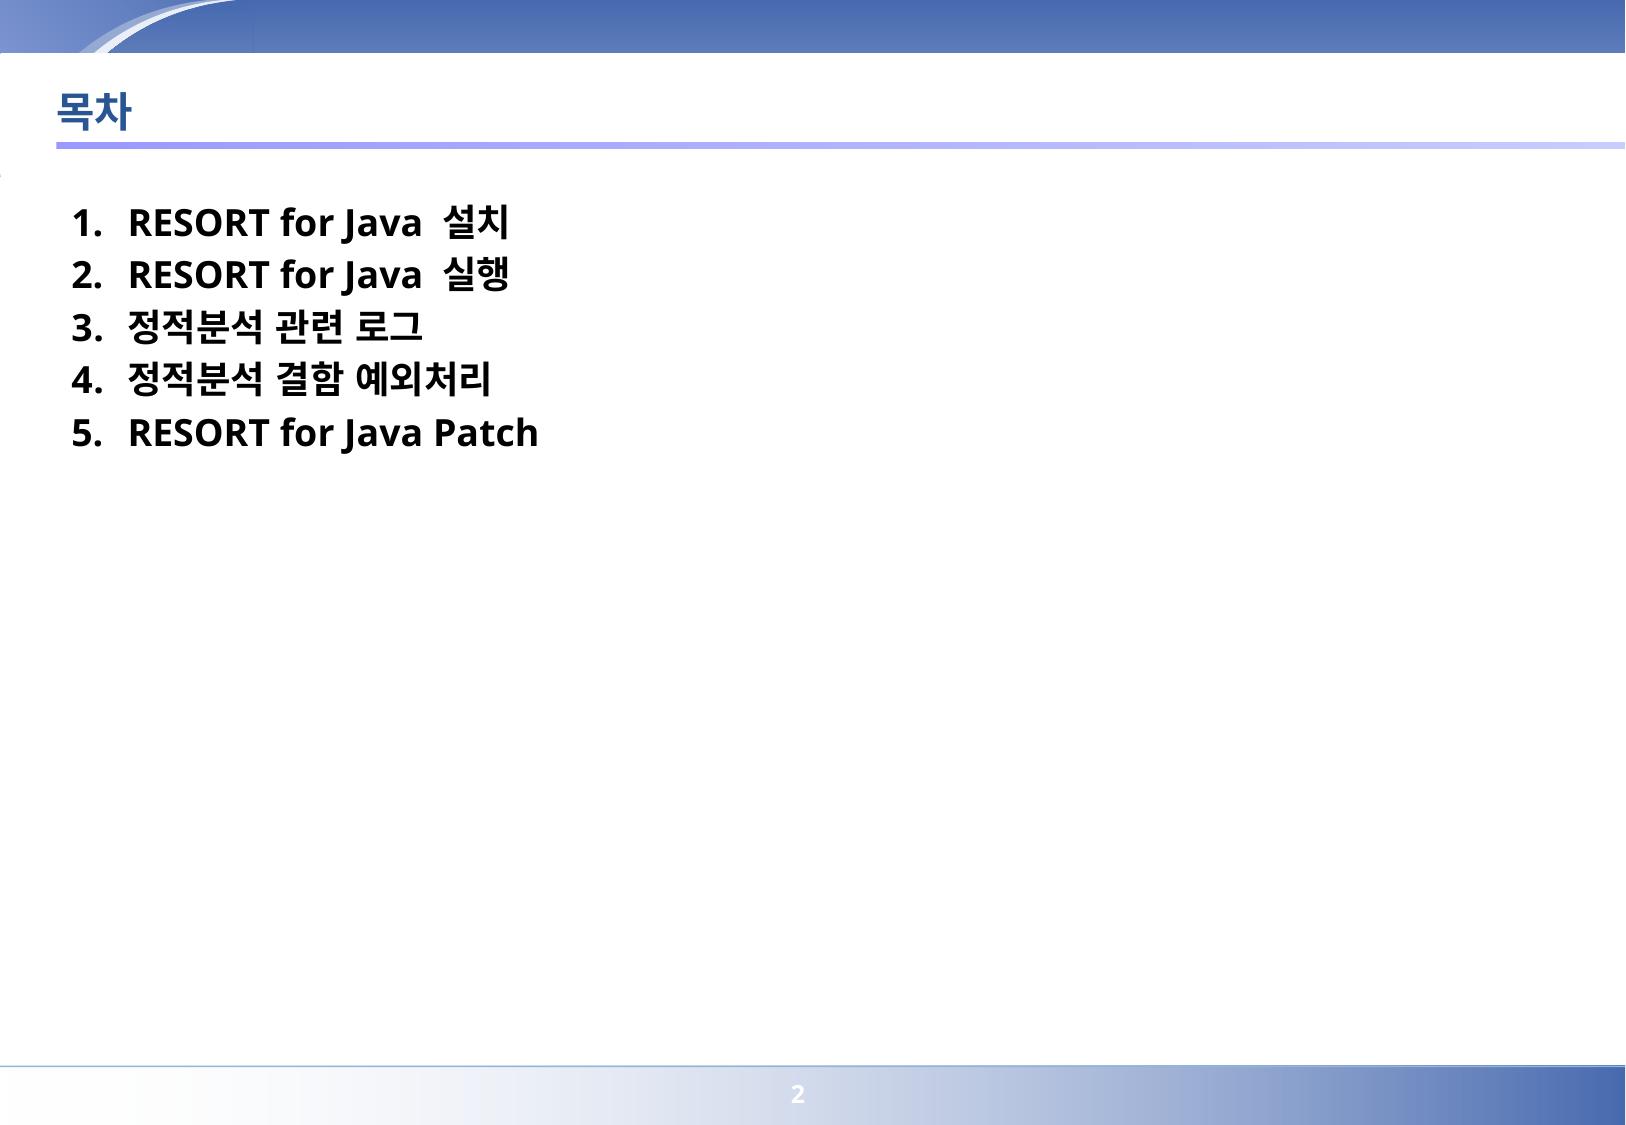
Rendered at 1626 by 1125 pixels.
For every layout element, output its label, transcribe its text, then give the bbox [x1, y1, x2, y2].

title 목차 [56, 48, 1581, 144]
slide_number 1 [710, 1070, 885, 1121]
text_box RESORT for Java 설치 RESORT for Java 실행 정적분석 관련 로그 정적분석 결함 예외처리 RESORT for Java Patch [56, 149, 1401, 1003]
